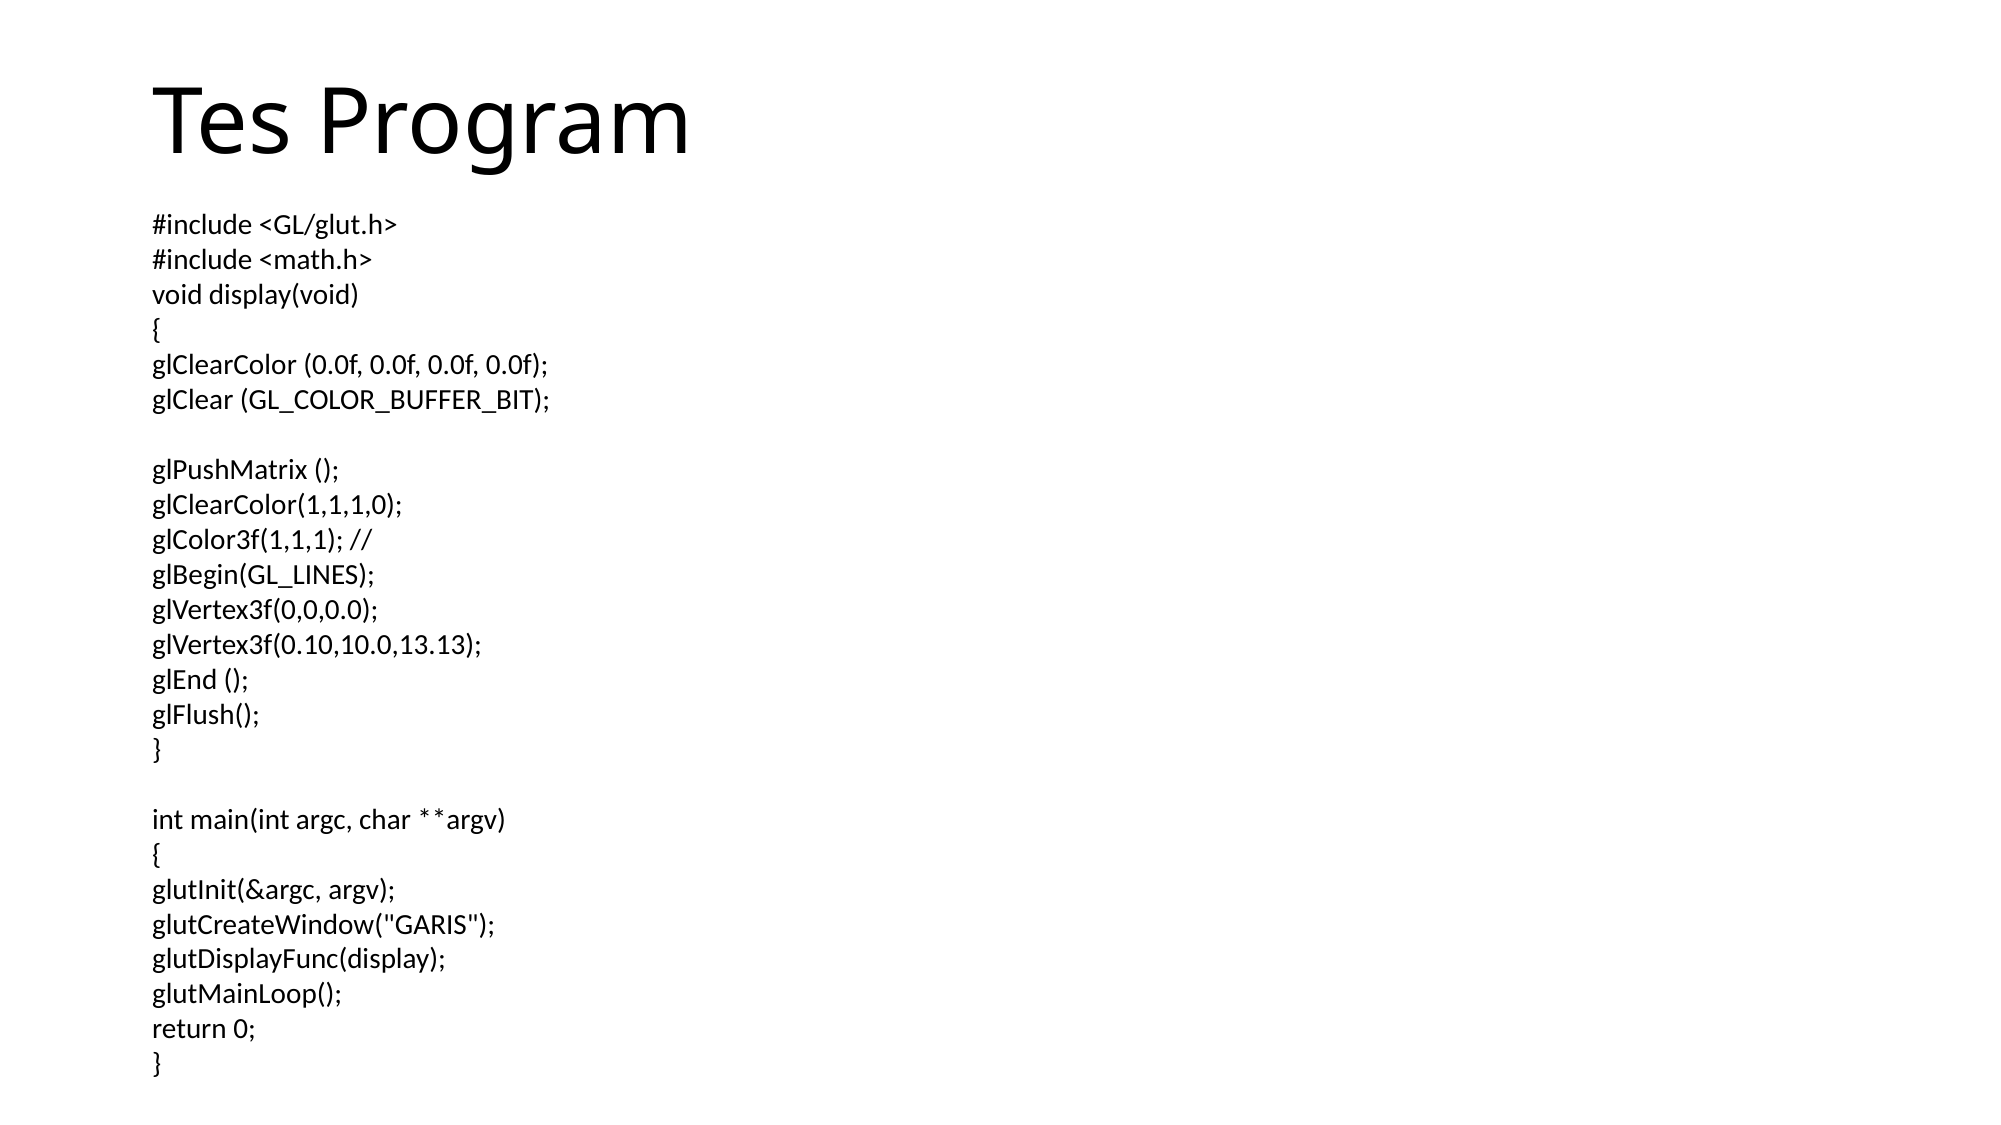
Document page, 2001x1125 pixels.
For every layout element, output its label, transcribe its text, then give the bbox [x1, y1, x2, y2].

text_box #include <GL/glut.h> #include <math.h> void display(void) { glClearColor (0.0f, 0.0f, 0.0f, 0.0f); glClear (GL_COLOR_BUFFER_BIT); glPushMatrix (); glClearColor(1,1,1,0); glColor3f(1,1,1); // glBegin(GL_LINES); glVertex3f(0,0,0.0); glVertex3f(0.10,10.0,13.13); glEnd (); glFlush(); } int main(int argc, char **argv) { glutInit(&argc, argv); glutCreateWindow("GARIS"); glutDisplayFunc(display); glutMainLoop(); return 0; } [137, 198, 1138, 1088]
title Tes Program [137, 59, 1863, 189]
